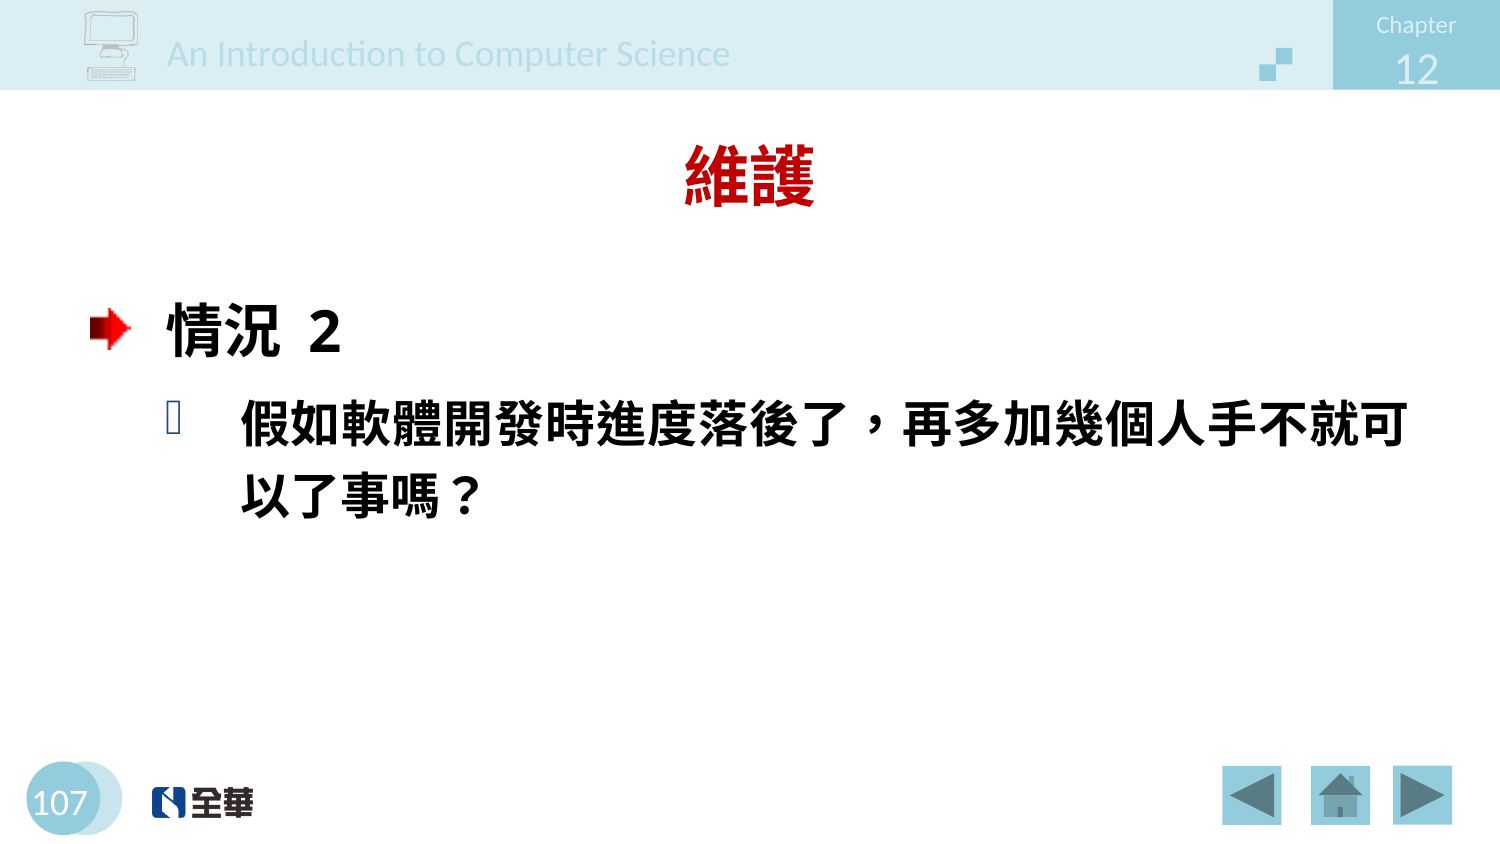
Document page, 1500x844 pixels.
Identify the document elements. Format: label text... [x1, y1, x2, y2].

picture [90, 308, 131, 350]
picture [152, 787, 253, 818]
title 維護 [75, 104, 1425, 245]
list 情況 2 假如軟體開發時進度落後了，再多加幾個人手不就可以了事嗎？ [75, 272, 1425, 754]
picture [84, 11, 138, 81]
